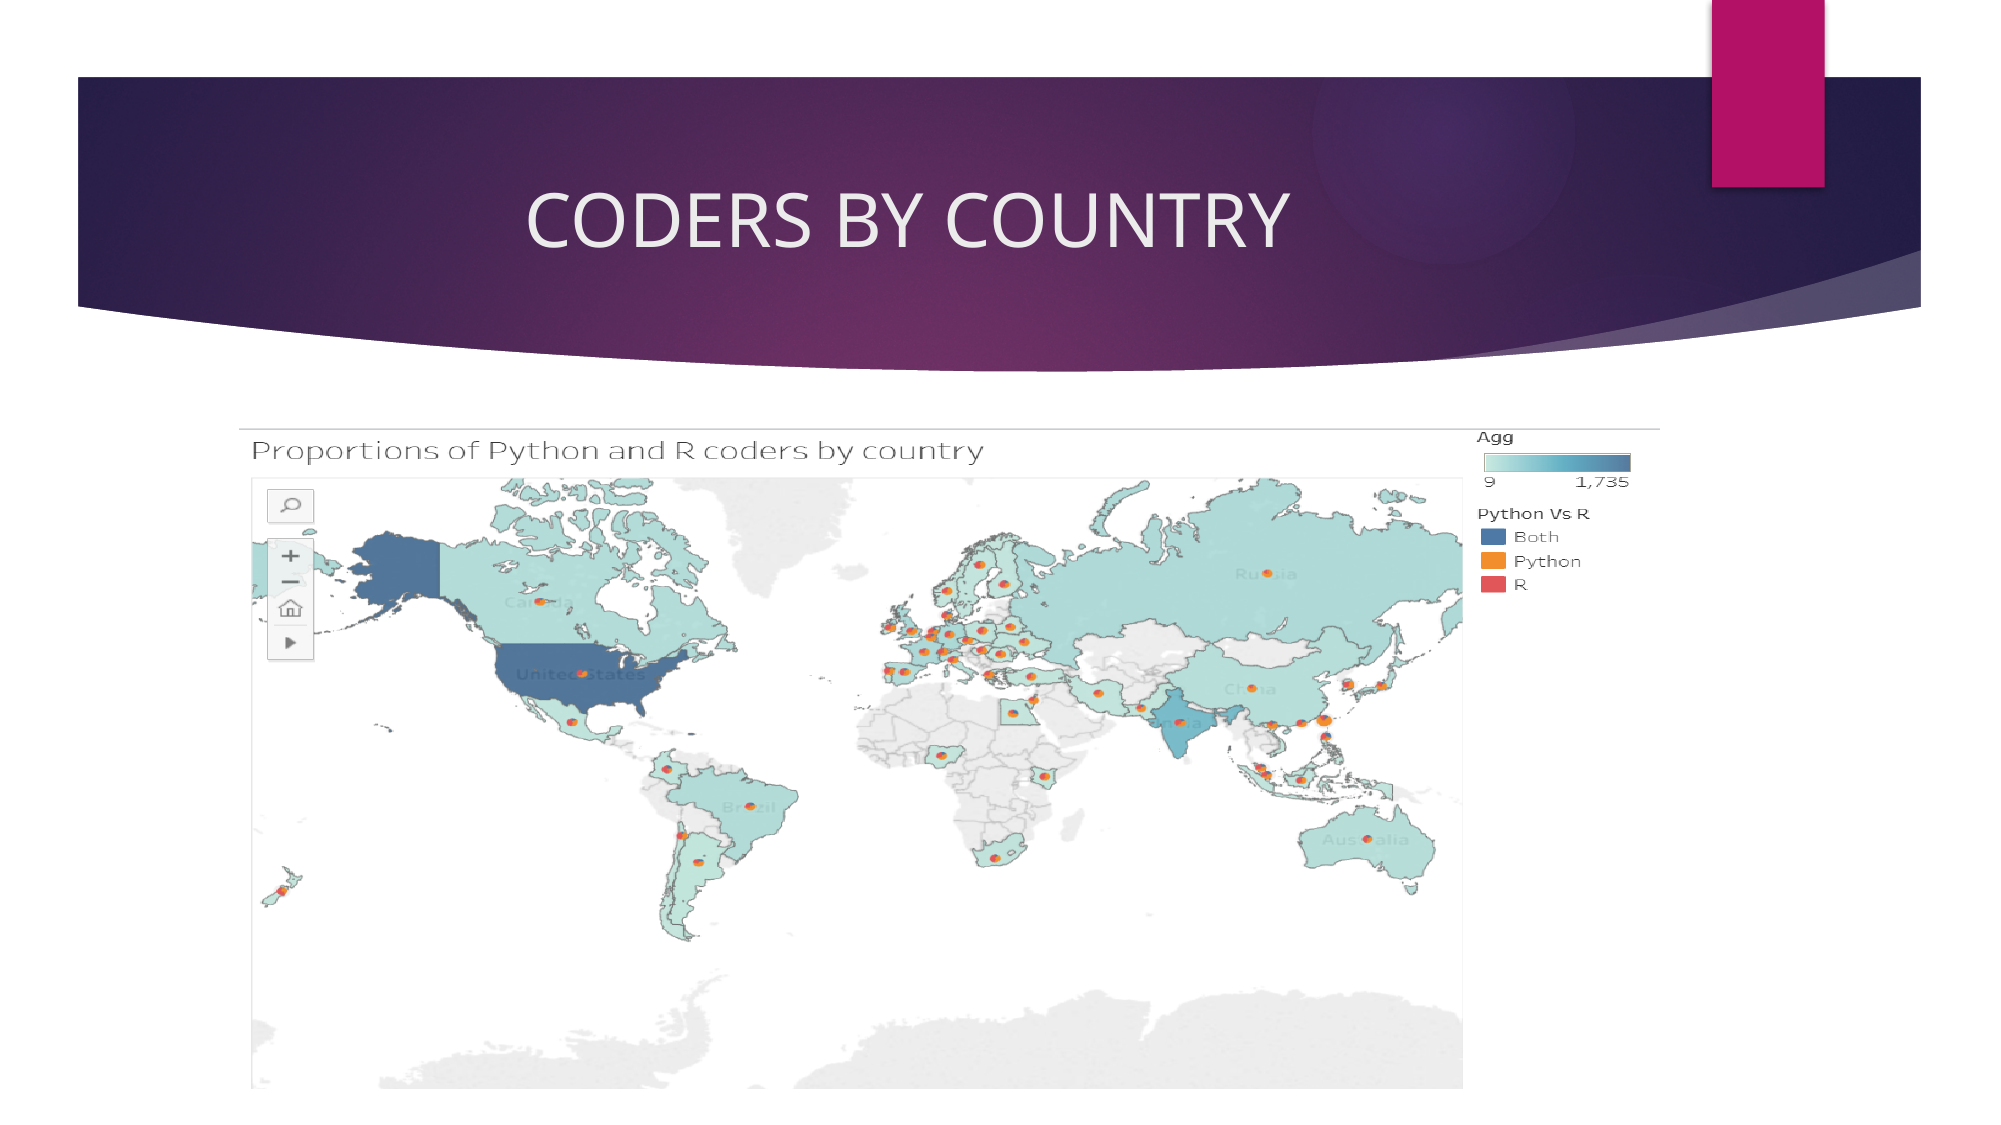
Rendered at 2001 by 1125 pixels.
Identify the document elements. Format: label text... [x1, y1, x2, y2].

title CODERS BY COUNTRY [189, 159, 1627, 276]
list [238, 426, 1660, 1090]
